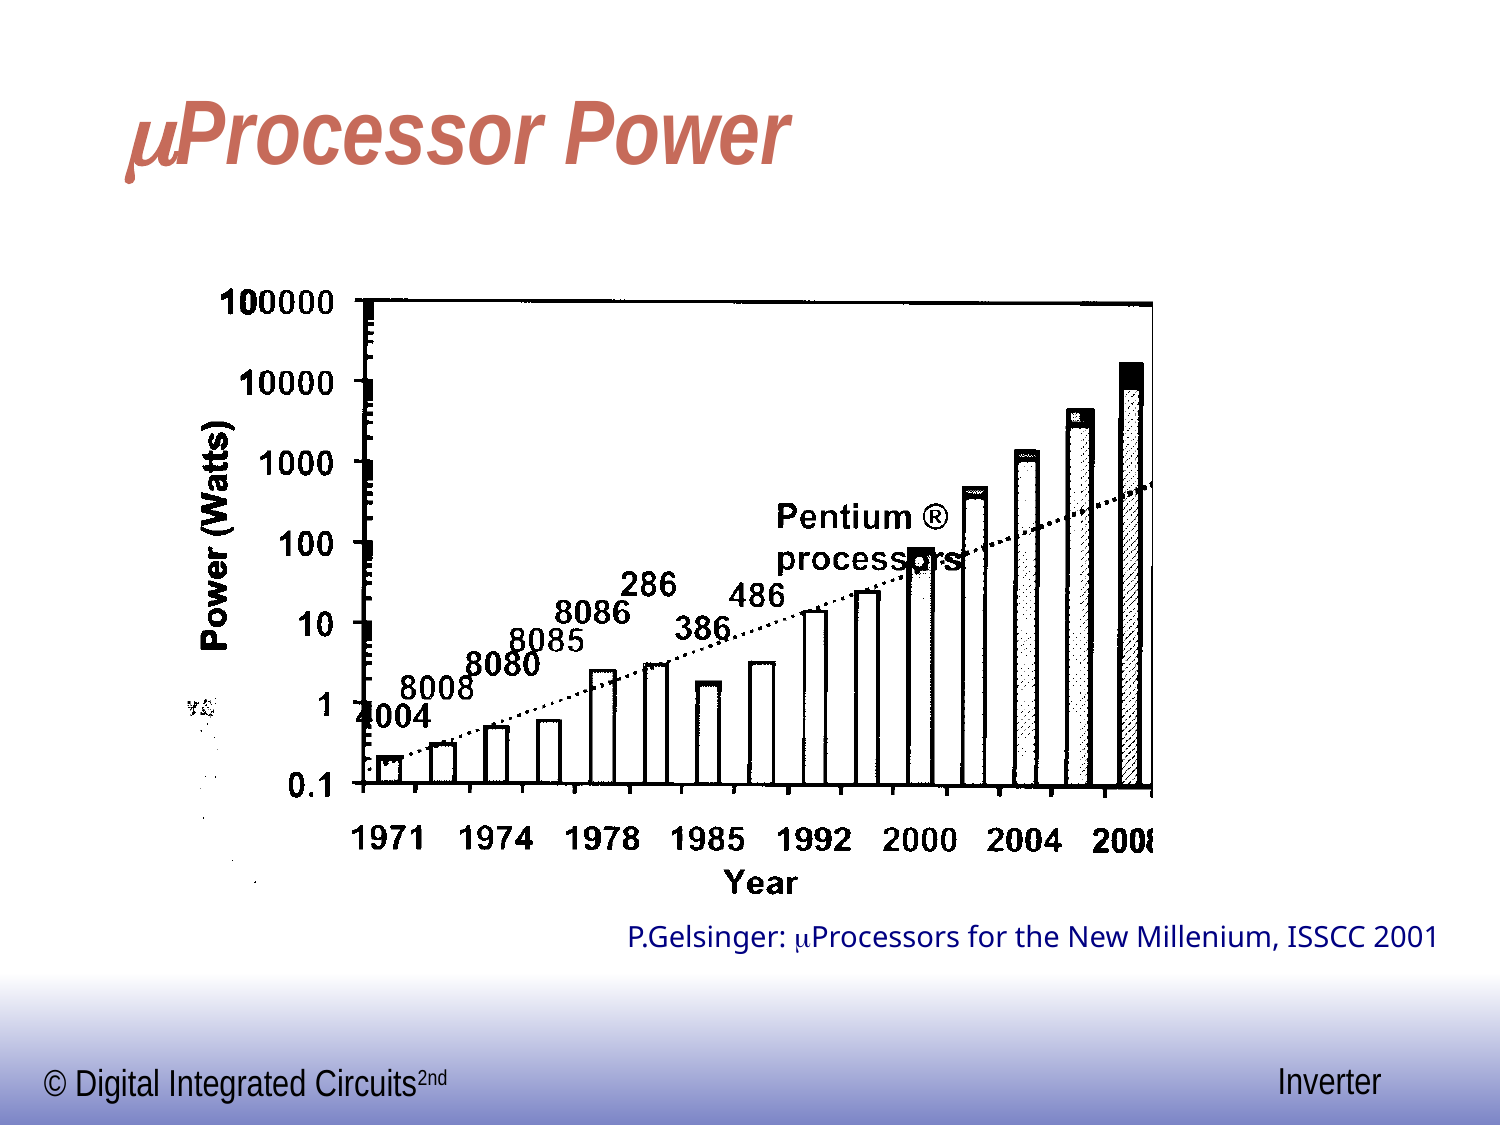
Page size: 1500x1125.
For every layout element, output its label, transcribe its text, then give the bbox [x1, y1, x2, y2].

picture [187, 222, 1153, 929]
title mProcessor Power [108, 72, 1384, 190]
text_box P.Gelsinger: mProcessors for the New Millenium, ISSCC 2001 [612, 910, 1456, 961]
